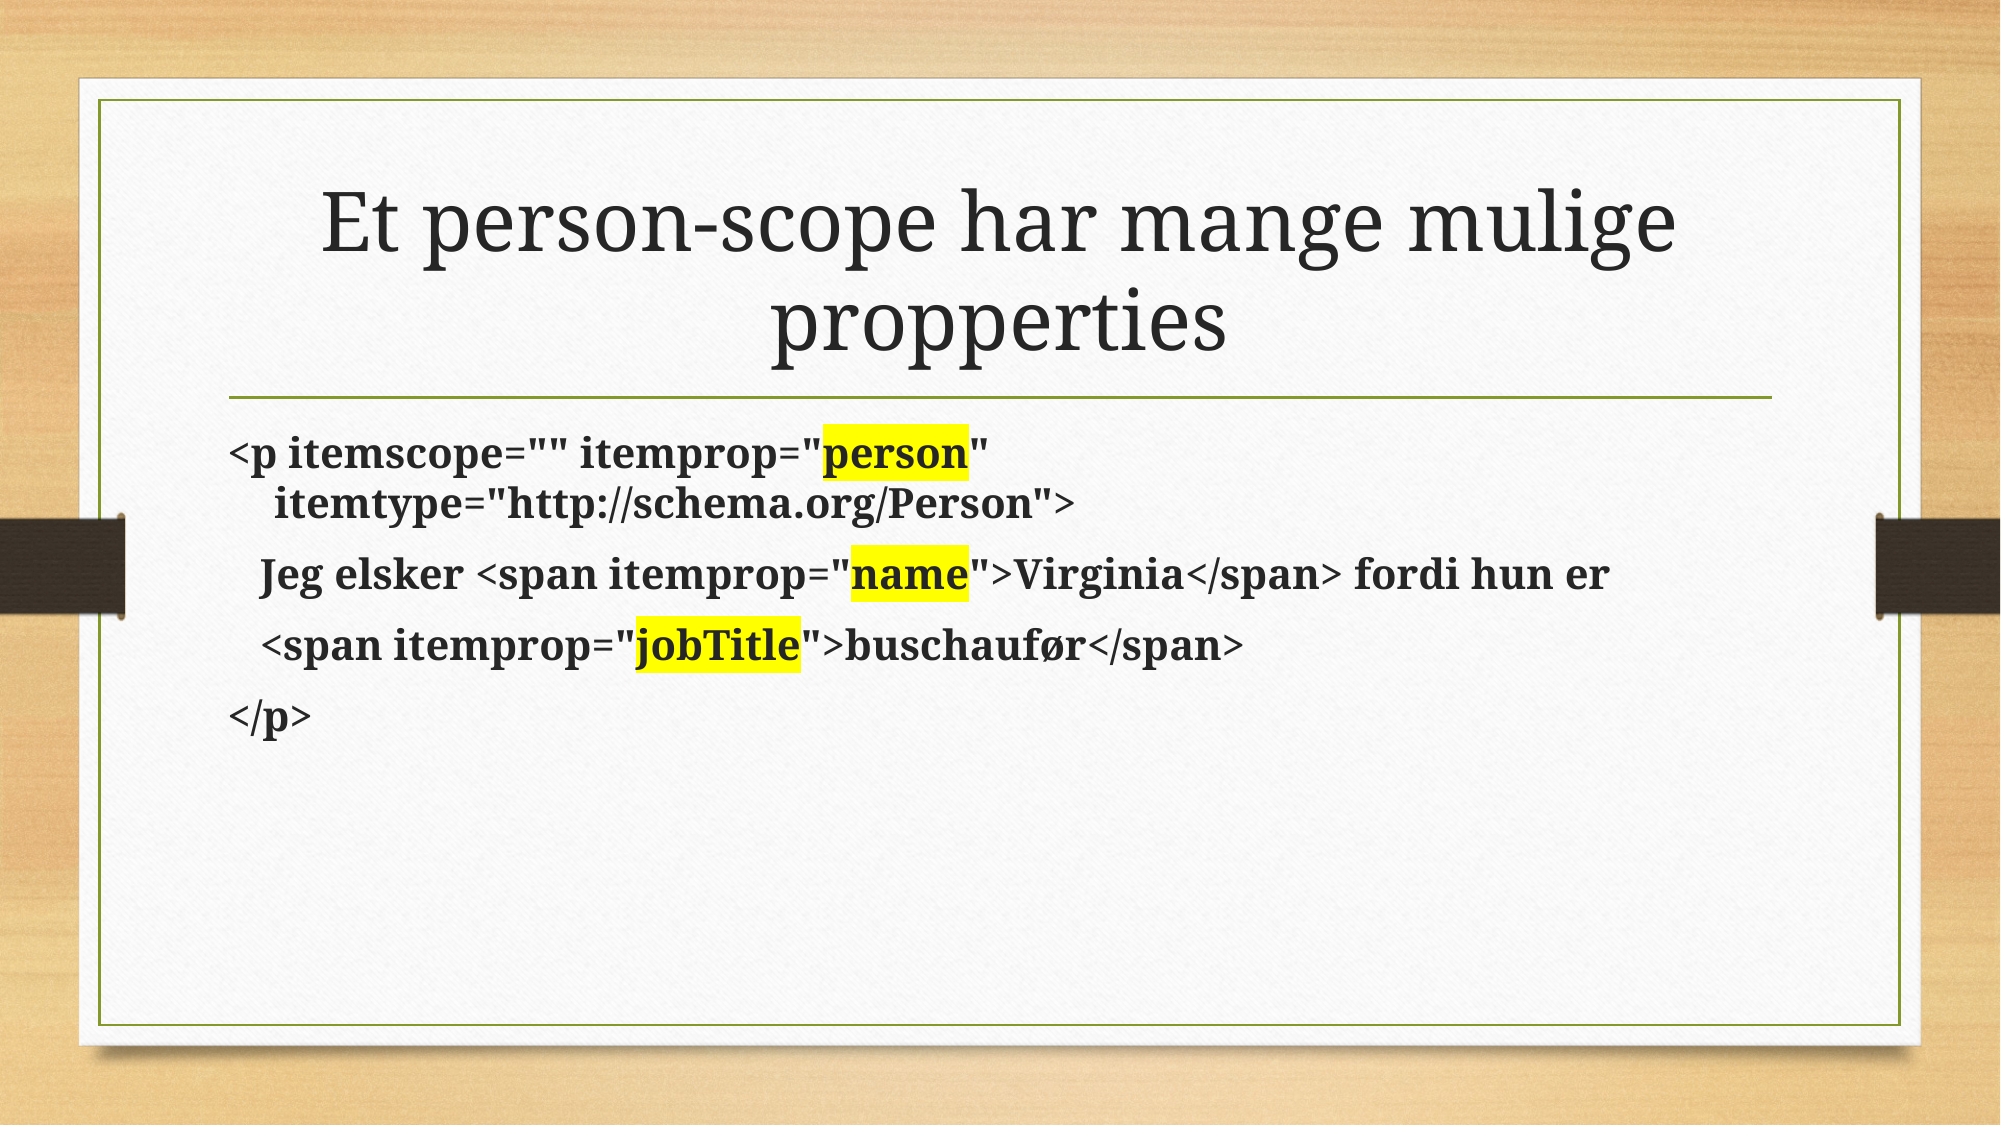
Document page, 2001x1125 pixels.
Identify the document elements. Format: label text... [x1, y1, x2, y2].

list <p itemscope="" itemprop="person" itemtype="http://schema.org/Person"> Jeg elsker <span itemprop="name">Virginia</span> fordi hun er <span itemprop="jobTitle">buschaufør</span> </p> [212, 419, 1788, 964]
picture [0, 0, 2001, 1125]
title Et person-scope har mange mulige propperties [212, 161, 1788, 375]
